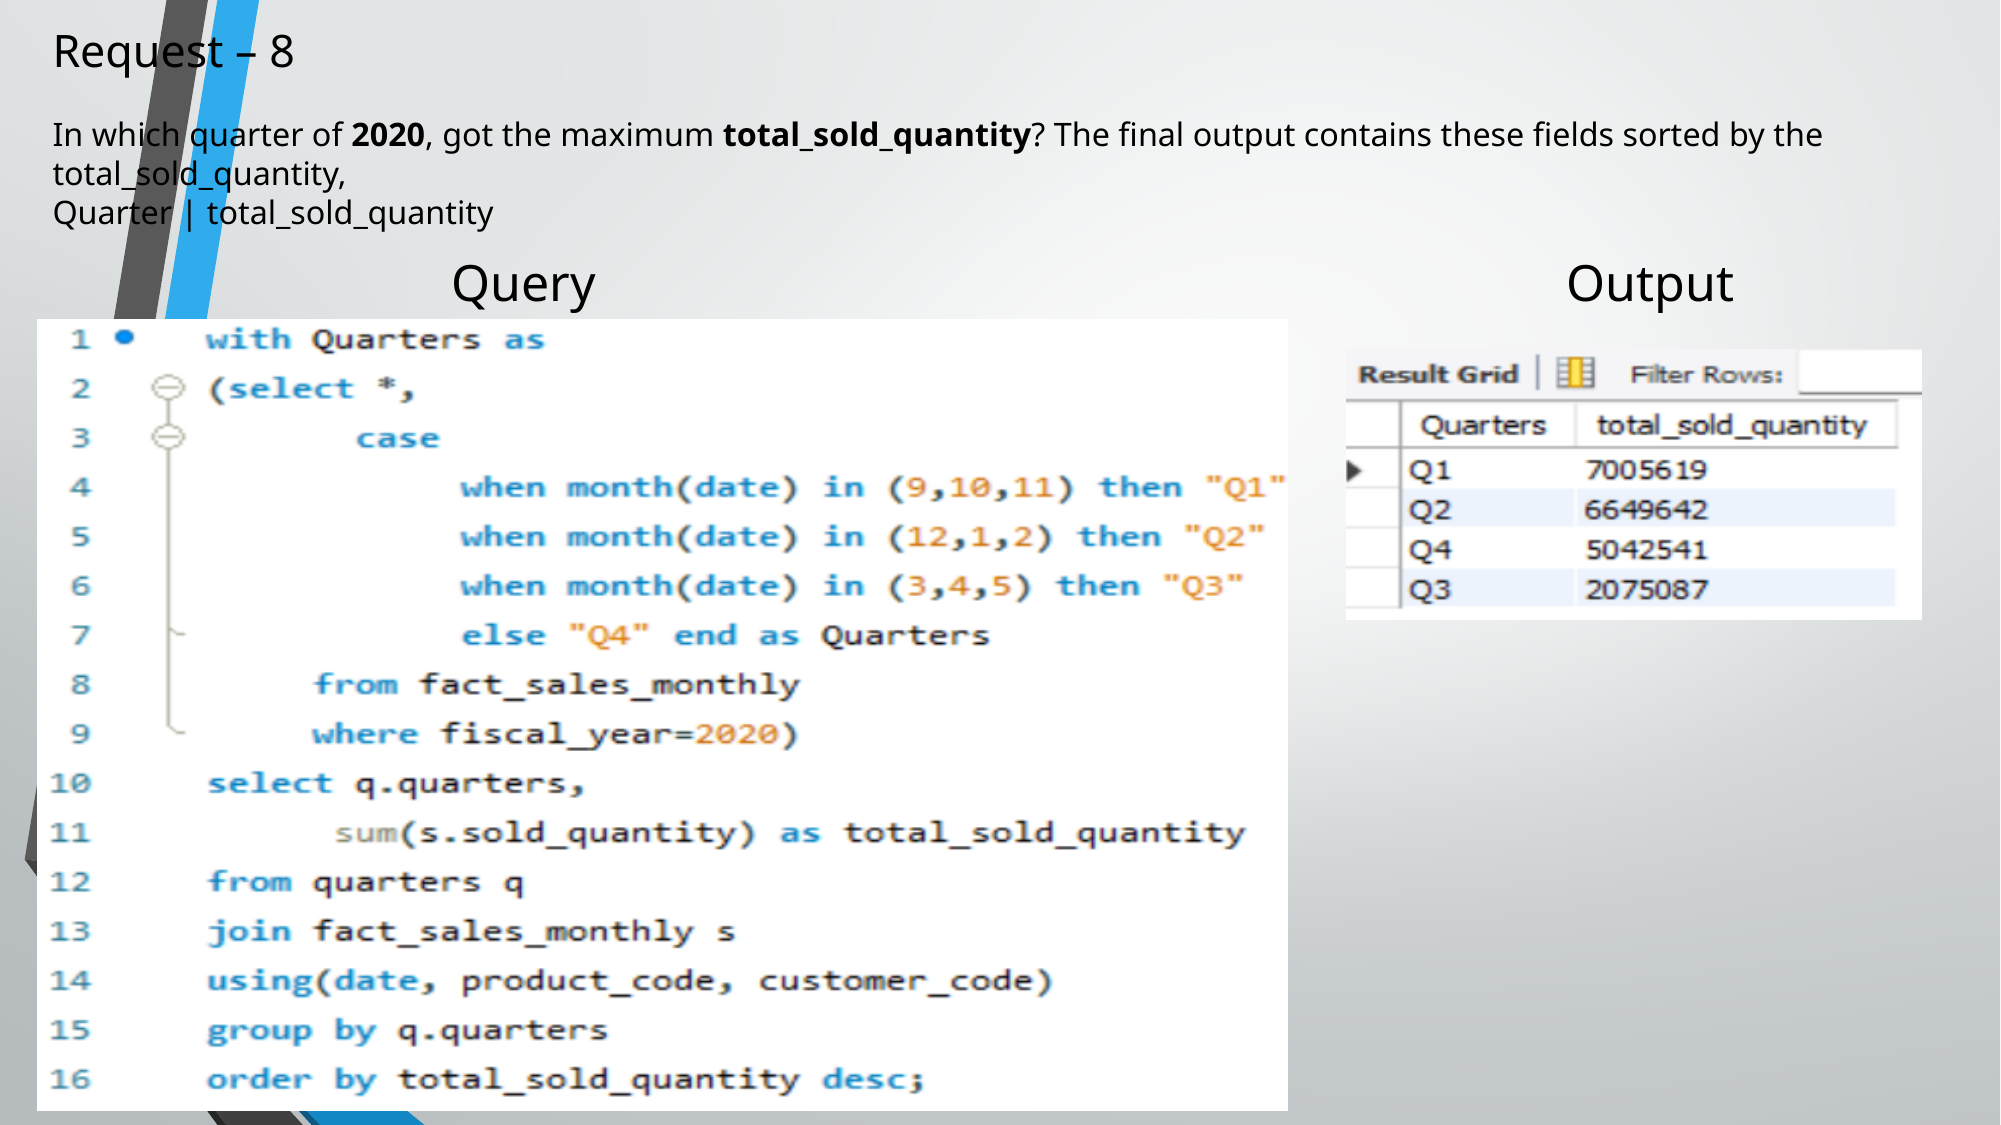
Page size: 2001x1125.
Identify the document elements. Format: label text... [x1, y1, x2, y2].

picture [37, 319, 1288, 1111]
picture [1346, 349, 1922, 621]
text_box Output [1499, 244, 1963, 319]
text_box Query [85, 244, 1054, 319]
title Request – 8 In which quarter of 2020, got the maximum total_sold_quantity? The final output contains these fields sorted by the total_sold_quantity, Quarter | total_sold_quantity [37, 14, 1863, 278]
